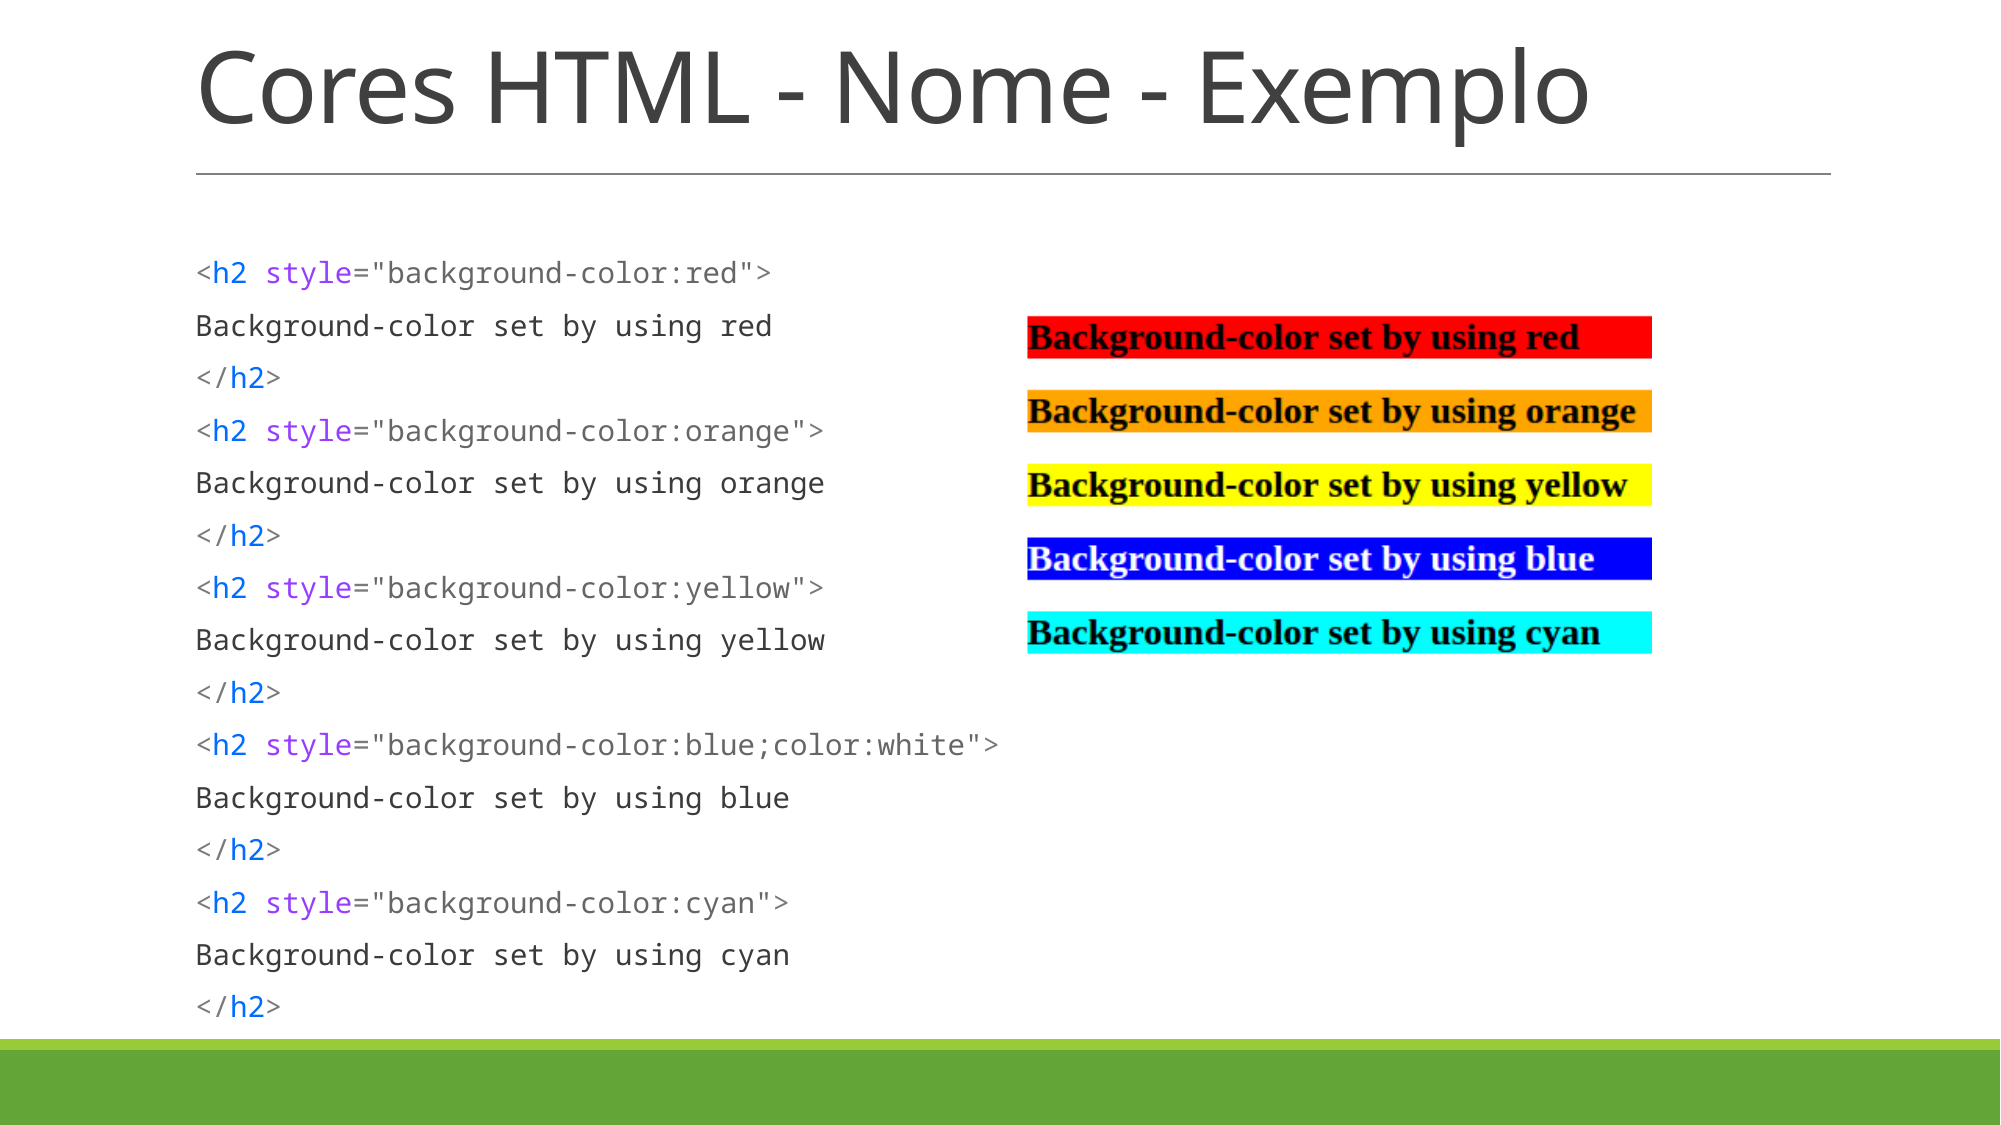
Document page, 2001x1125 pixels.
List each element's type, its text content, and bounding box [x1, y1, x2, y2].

picture [1022, 296, 1652, 676]
list <h2 style="background-color:red"> Background-color set by using red </h2> <h2 style="background-color:orange"> Background-color set by using orange </h2> <h2 style="background-color:yellow"> Background-color set by using yellow </h2> <h2 style="background-color:blue;color:white"> Background-color set by using blue </h2> <h2 style="background-color:cyan"> Background-color set by using cyan </h2> [180, 222, 1830, 963]
title Cores HTML - Nome - Exemplo [180, 26, 1830, 174]
